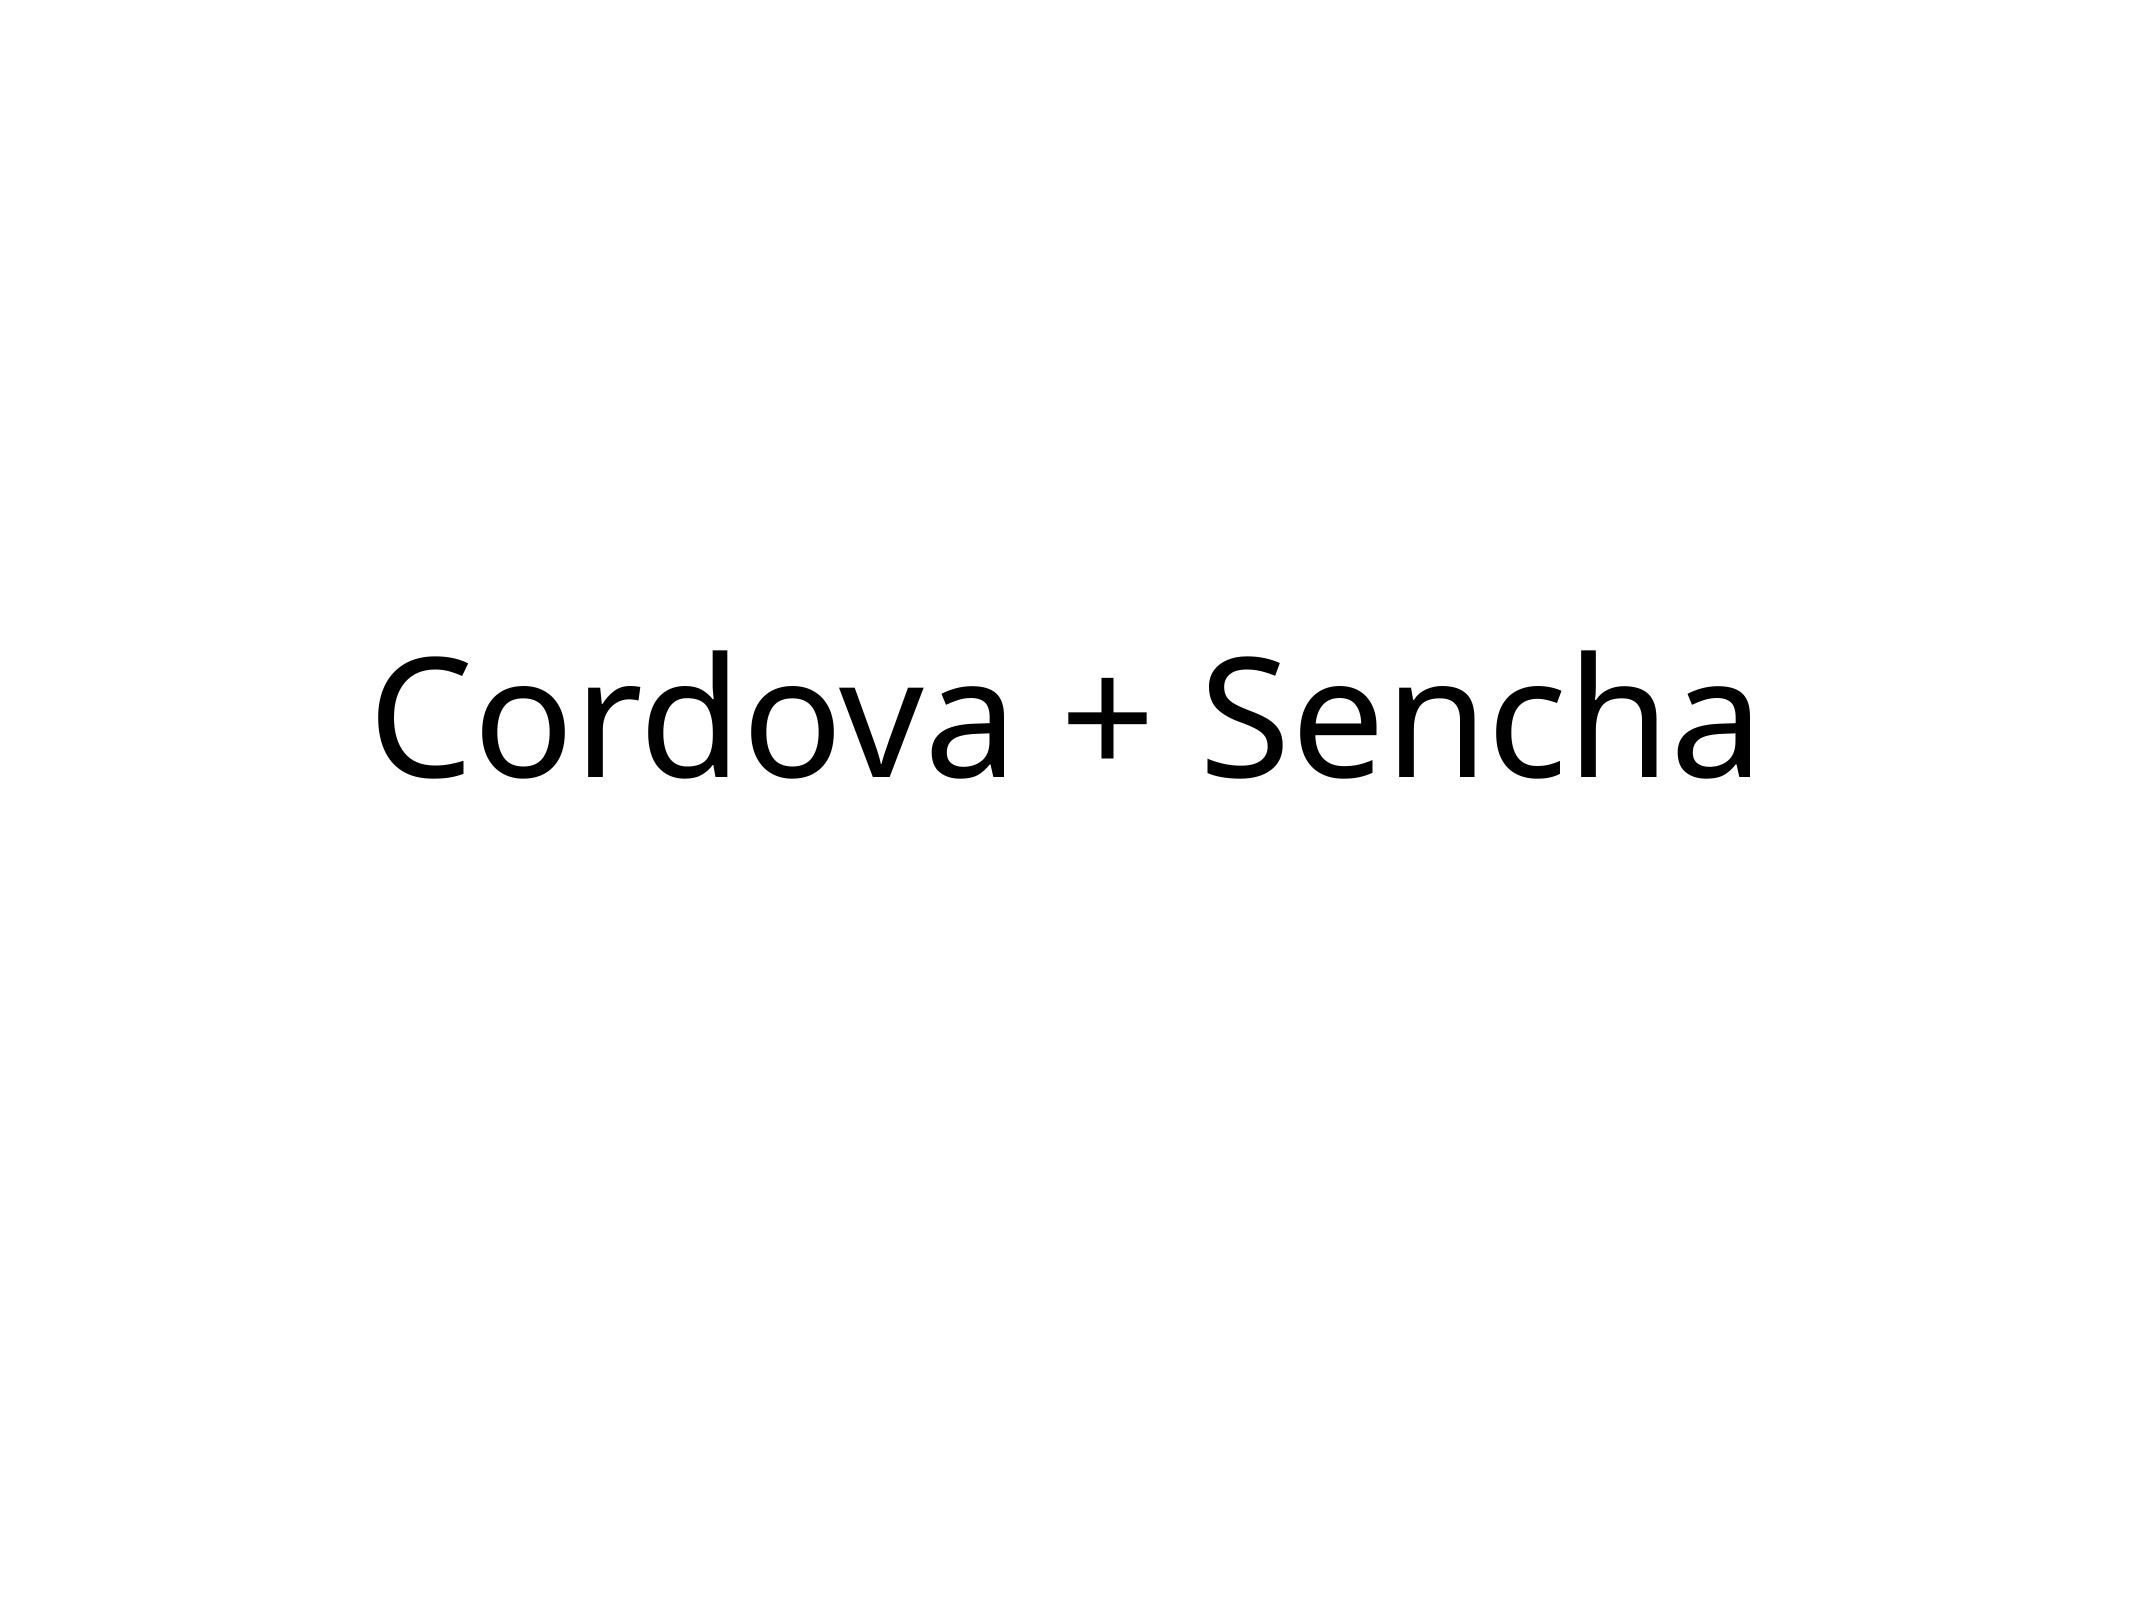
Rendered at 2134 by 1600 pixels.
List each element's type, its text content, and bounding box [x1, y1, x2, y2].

title Cordova + Sencha [207, 268, 1926, 811]
